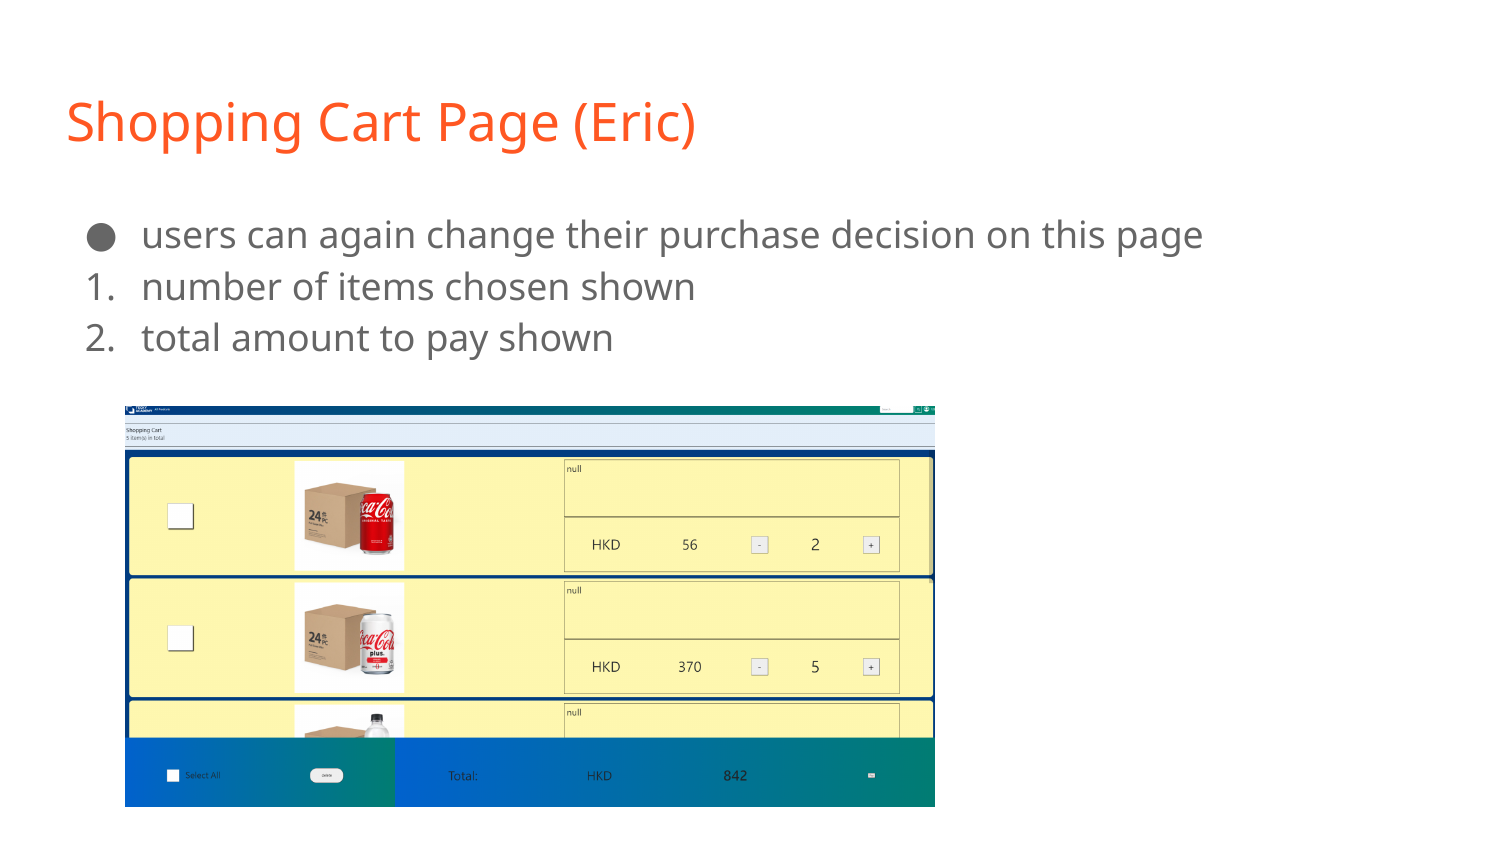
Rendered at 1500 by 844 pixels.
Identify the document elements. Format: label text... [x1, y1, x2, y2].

list users can again change their purchase decision on this page number of items chosen shown total amount to pay shown [51, 189, 1449, 750]
picture [124, 405, 935, 807]
title Shopping Cart Page (Eric) [51, 72, 1449, 167]
